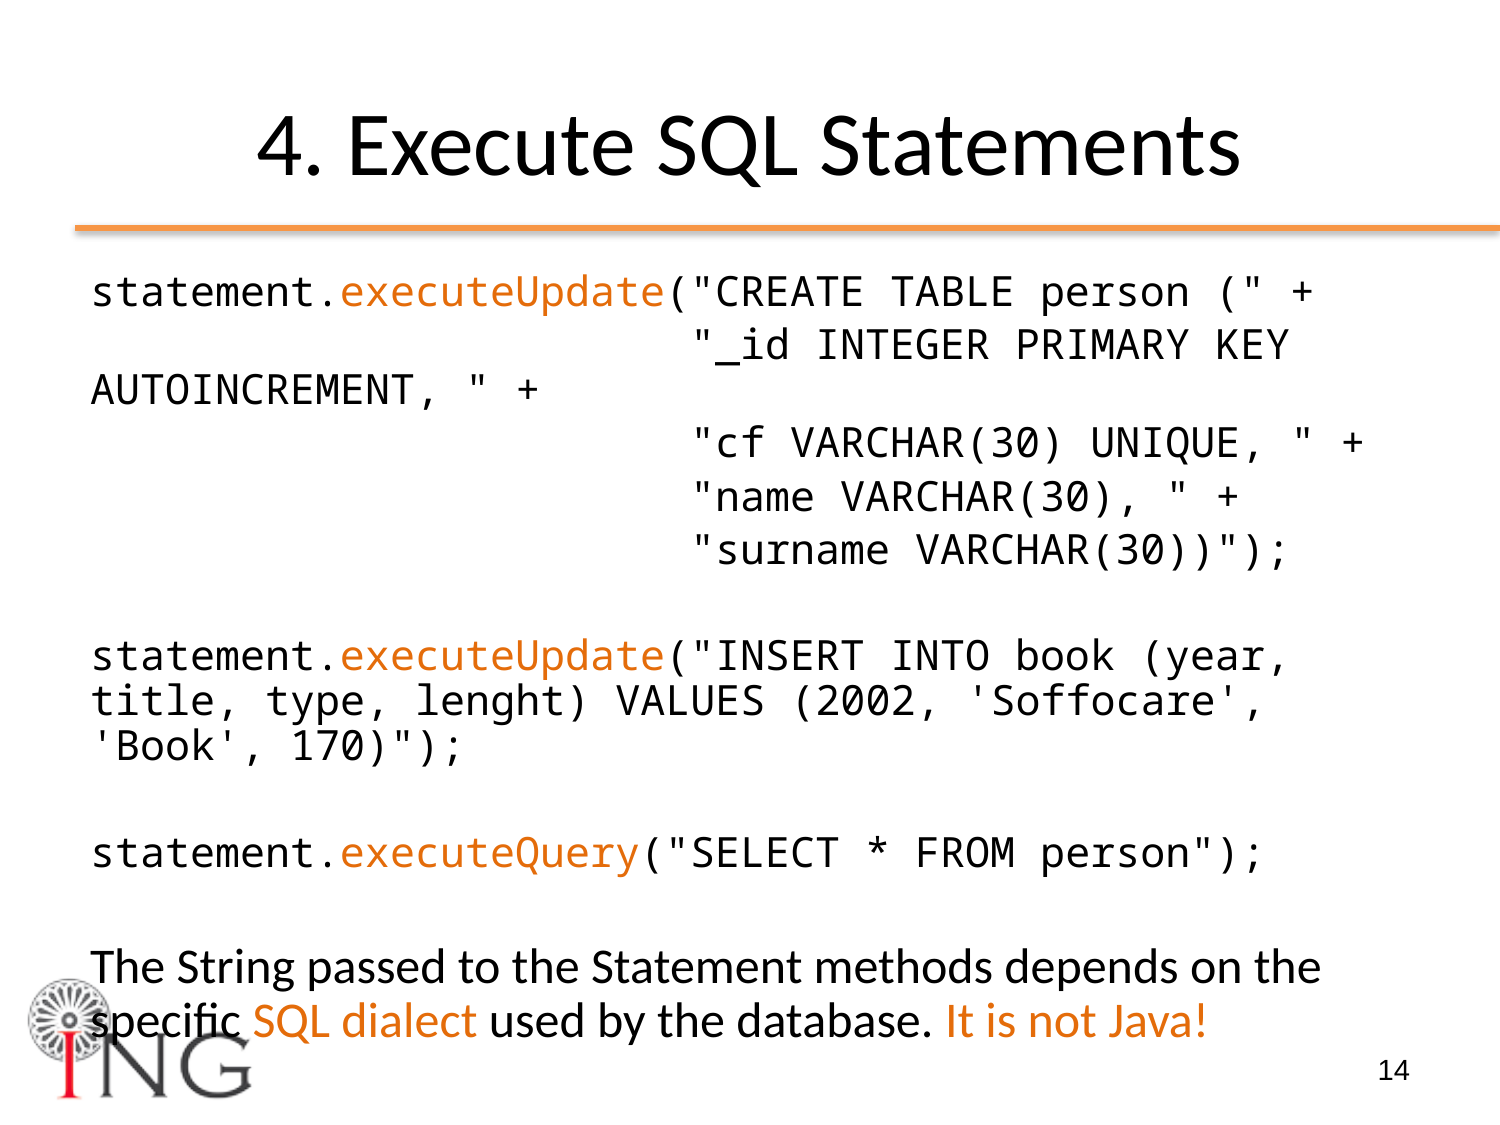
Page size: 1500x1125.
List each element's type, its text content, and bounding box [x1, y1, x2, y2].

list statement.executeUpdate("CREATE TABLE person (" + "_id INTEGER PRIMARY KEY AUTOINCREMENT, " + "cf VARCHAR(30) UNIQUE, " + "name VARCHAR(30), " + "surname VARCHAR(30))"); statement.executeUpdate("INSERT INTO book (year, title, type, lenght) VALUES (2002, 'Soffocare', 'Book', 170)"); statement.executeQuery("SELECT * FROM person"); The String passed to the Statement methods depends on the specific SQL dialect used by the database. It is not Java! [75, 262, 1425, 1005]
picture [3, 956, 281, 1125]
slide_number 14 [629, 1043, 1425, 1104]
title 4. Execute SQL Statements [75, 45, 1425, 233]
